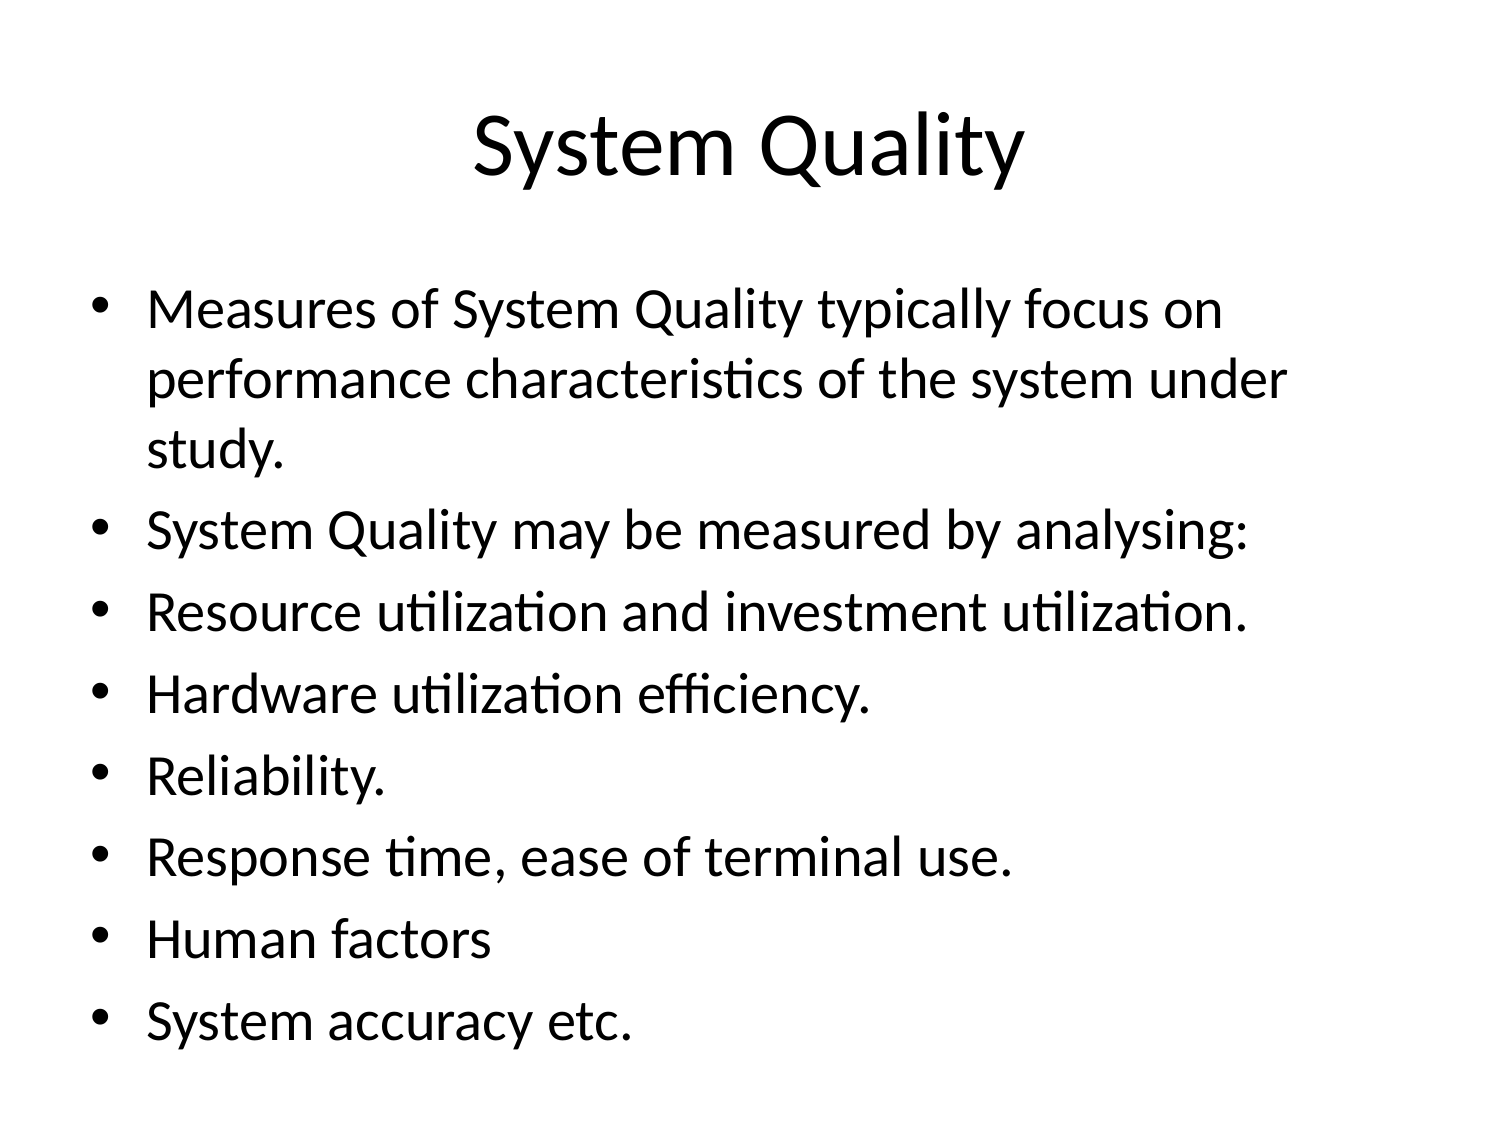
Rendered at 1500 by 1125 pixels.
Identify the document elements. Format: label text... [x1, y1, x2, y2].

list Measures of System Quality typically focus on performance characteristics of the system under study. System Quality may be measured by analysing: Resource utilization and investment utilization. Hardware utilization efficiency. Reliability. Response time, ease of terminal use. Human factors System accuracy etc. [75, 262, 1425, 1088]
title System Quality [75, 45, 1425, 233]
